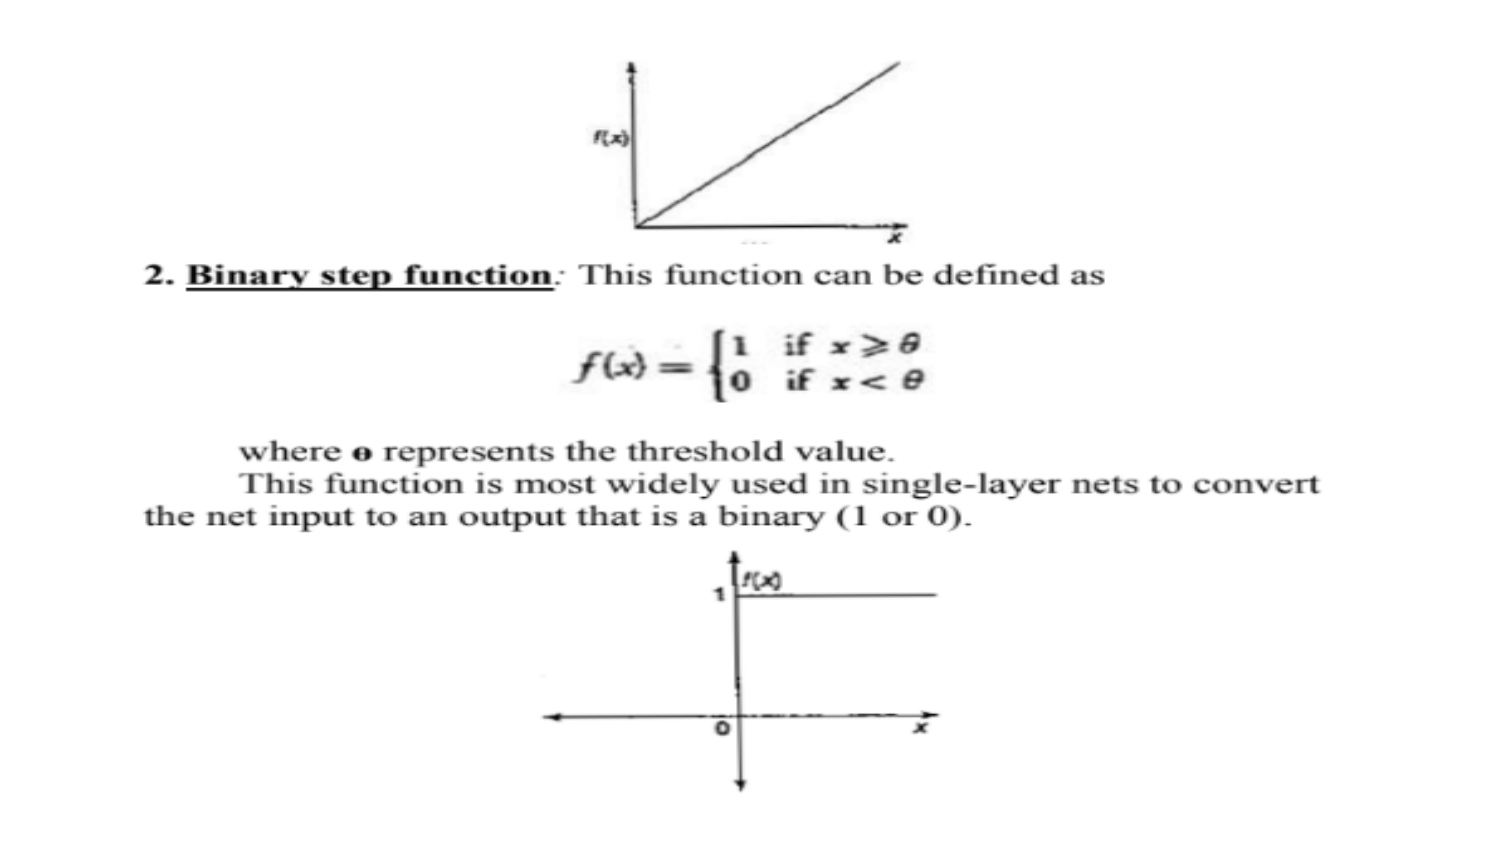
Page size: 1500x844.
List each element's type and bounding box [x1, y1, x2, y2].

picture [50, 24, 1438, 806]
